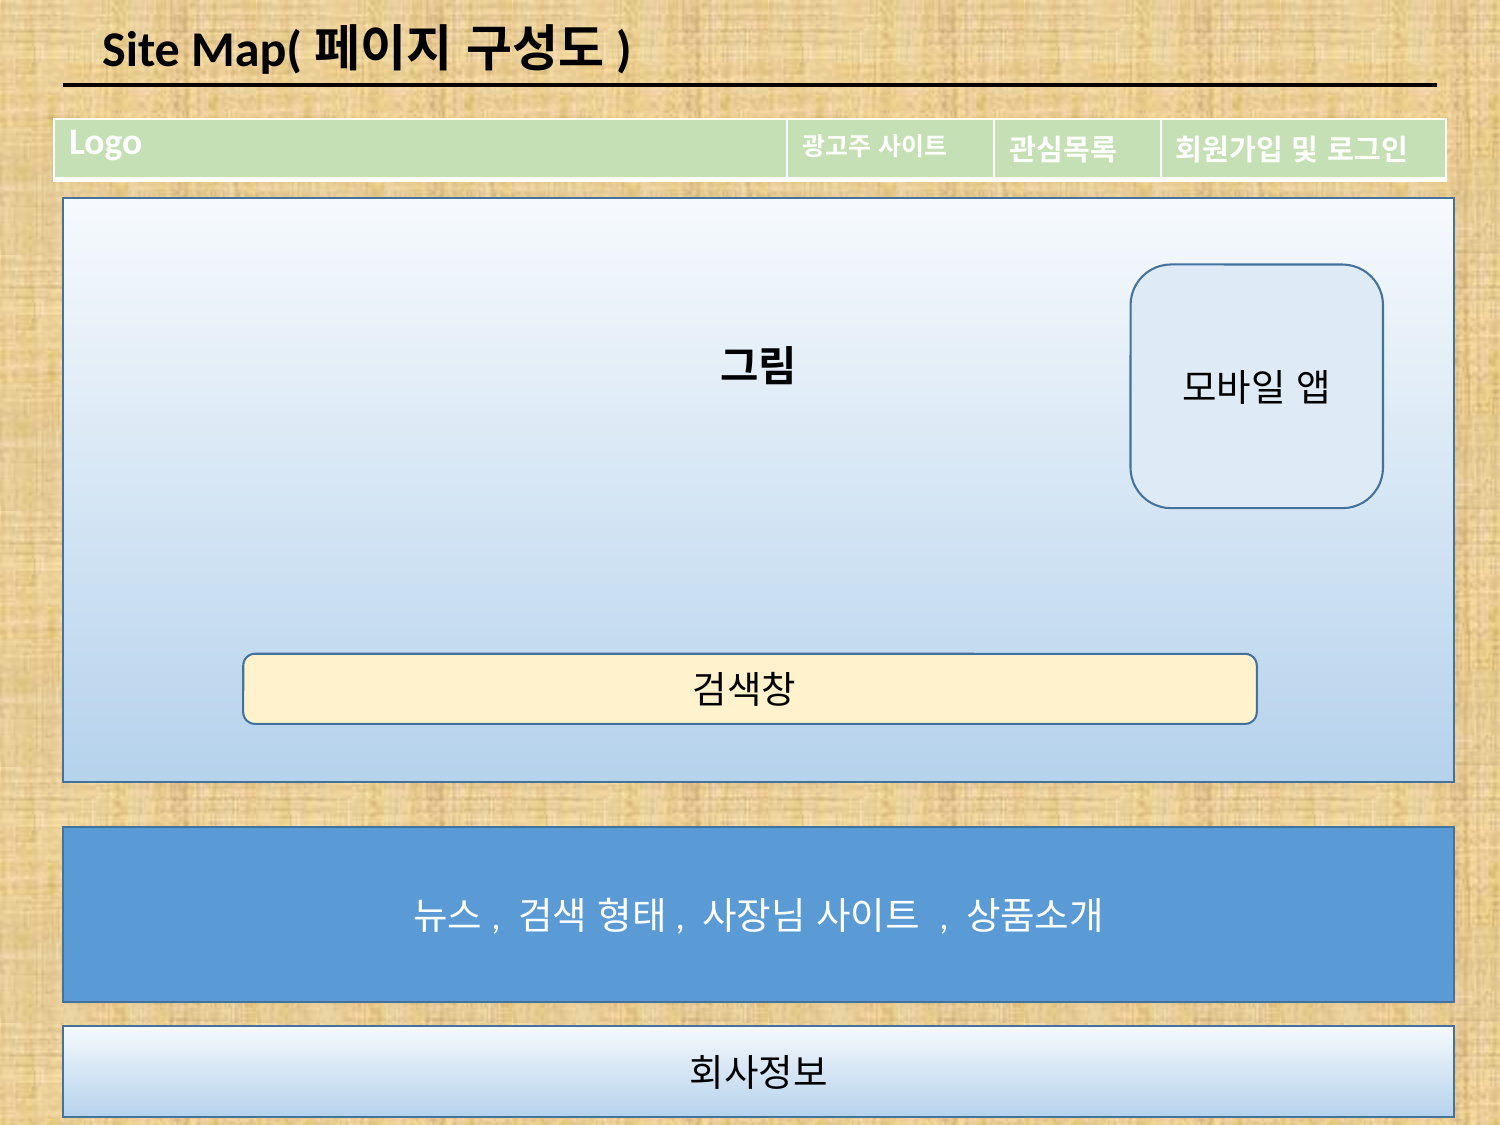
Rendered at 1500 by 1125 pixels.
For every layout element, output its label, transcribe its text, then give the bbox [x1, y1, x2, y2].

text_box 회사정보 [62, 1025, 1455, 1118]
text_box Site Map(페이지 구성도) [87, 8, 647, 84]
text_box 모바일 앱 [1129, 263, 1385, 510]
text_box 그림 [705, 332, 813, 397]
table_header Logo [55, 120, 786, 177]
table_header 광고주 사이트 [788, 120, 993, 177]
picture [0, 0, 1500, 1125]
text_box [62, 197, 1455, 783]
text_box 검색창 [242, 652, 1258, 725]
table_header 회원가입 및 로그인 [1162, 120, 1445, 177]
table_header 관심목록 [995, 120, 1160, 177]
text_box 뉴스, 검색 형태, 사장님 사이트 , 상품소개 [62, 826, 1455, 1003]
